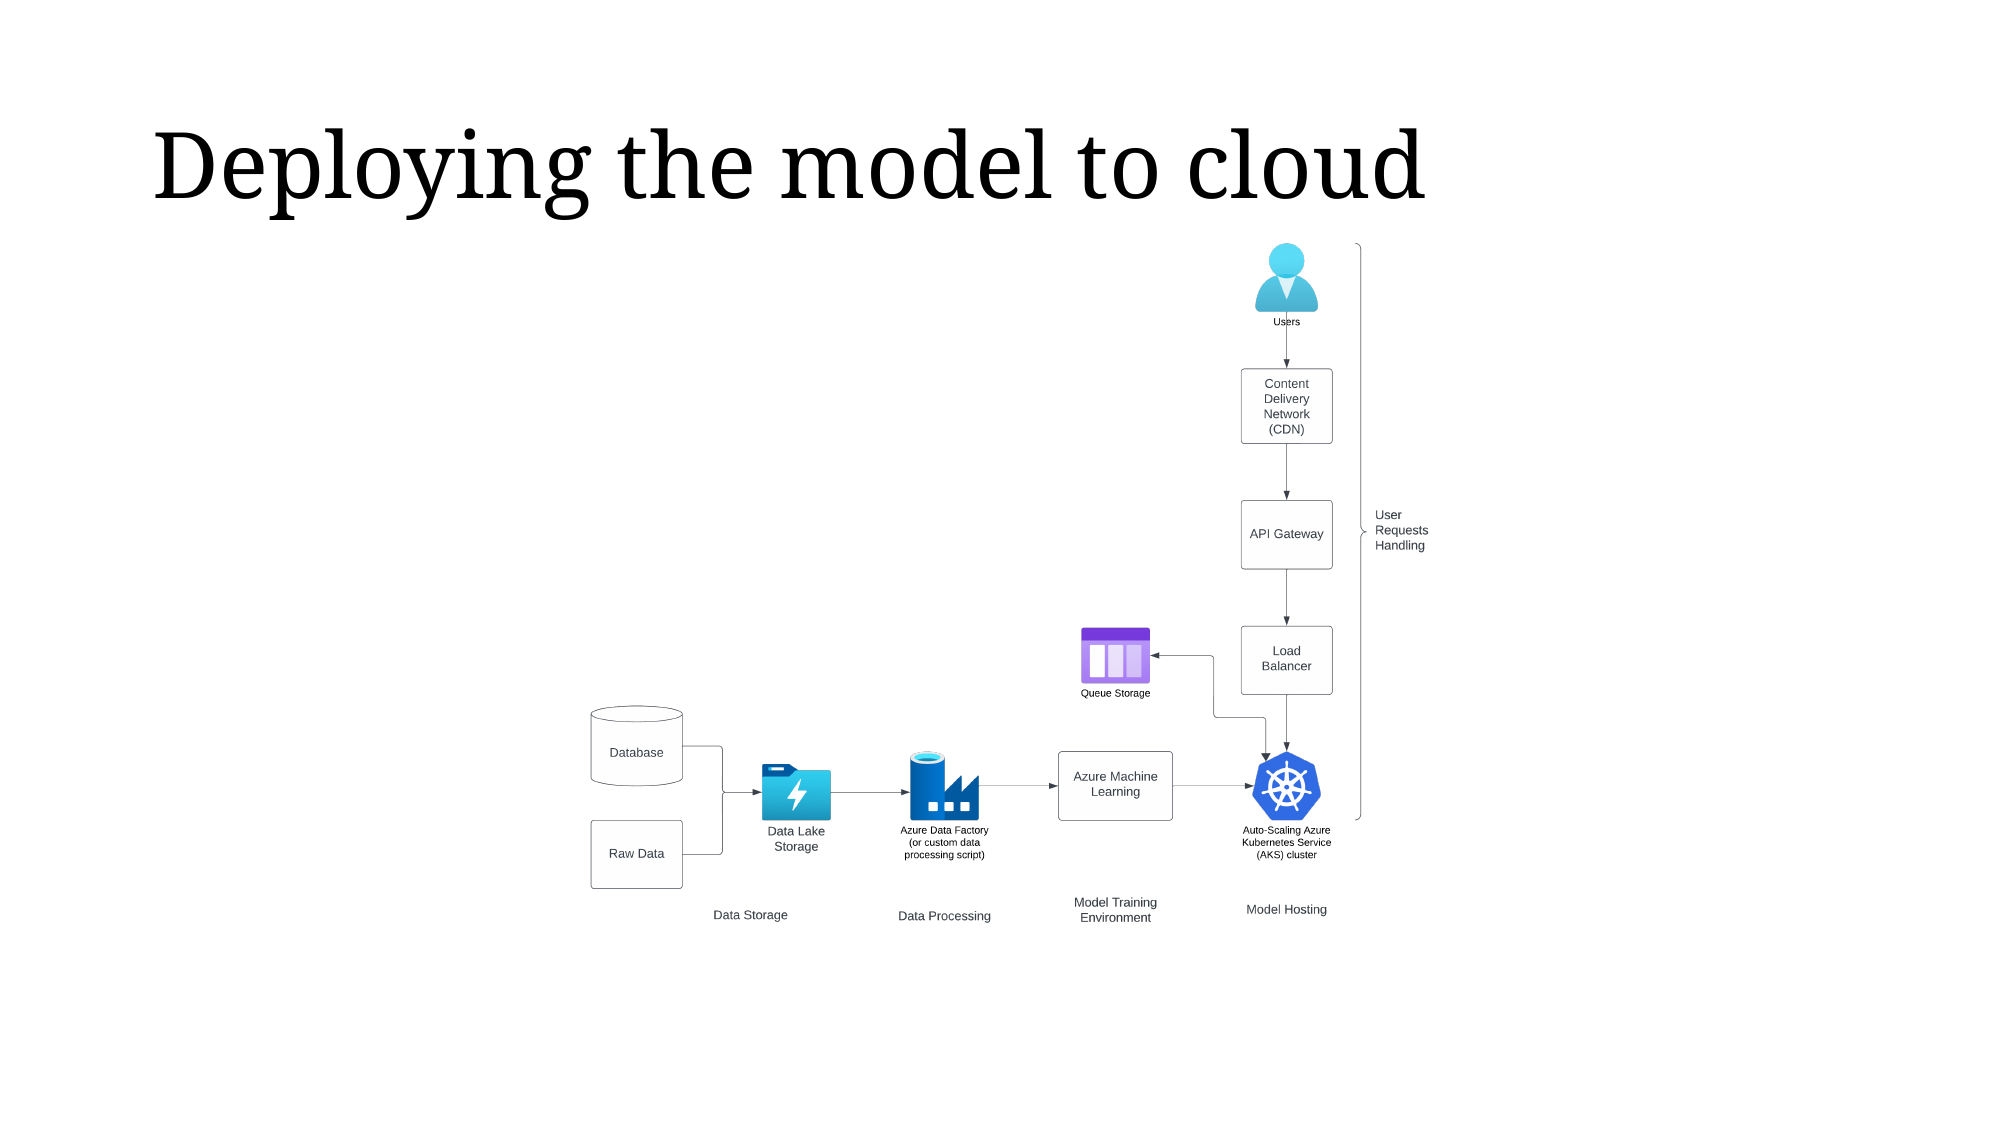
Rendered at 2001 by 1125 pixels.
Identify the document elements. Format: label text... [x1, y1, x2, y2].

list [568, 220, 1432, 957]
title Deploying the model to cloud [137, 59, 1863, 278]
